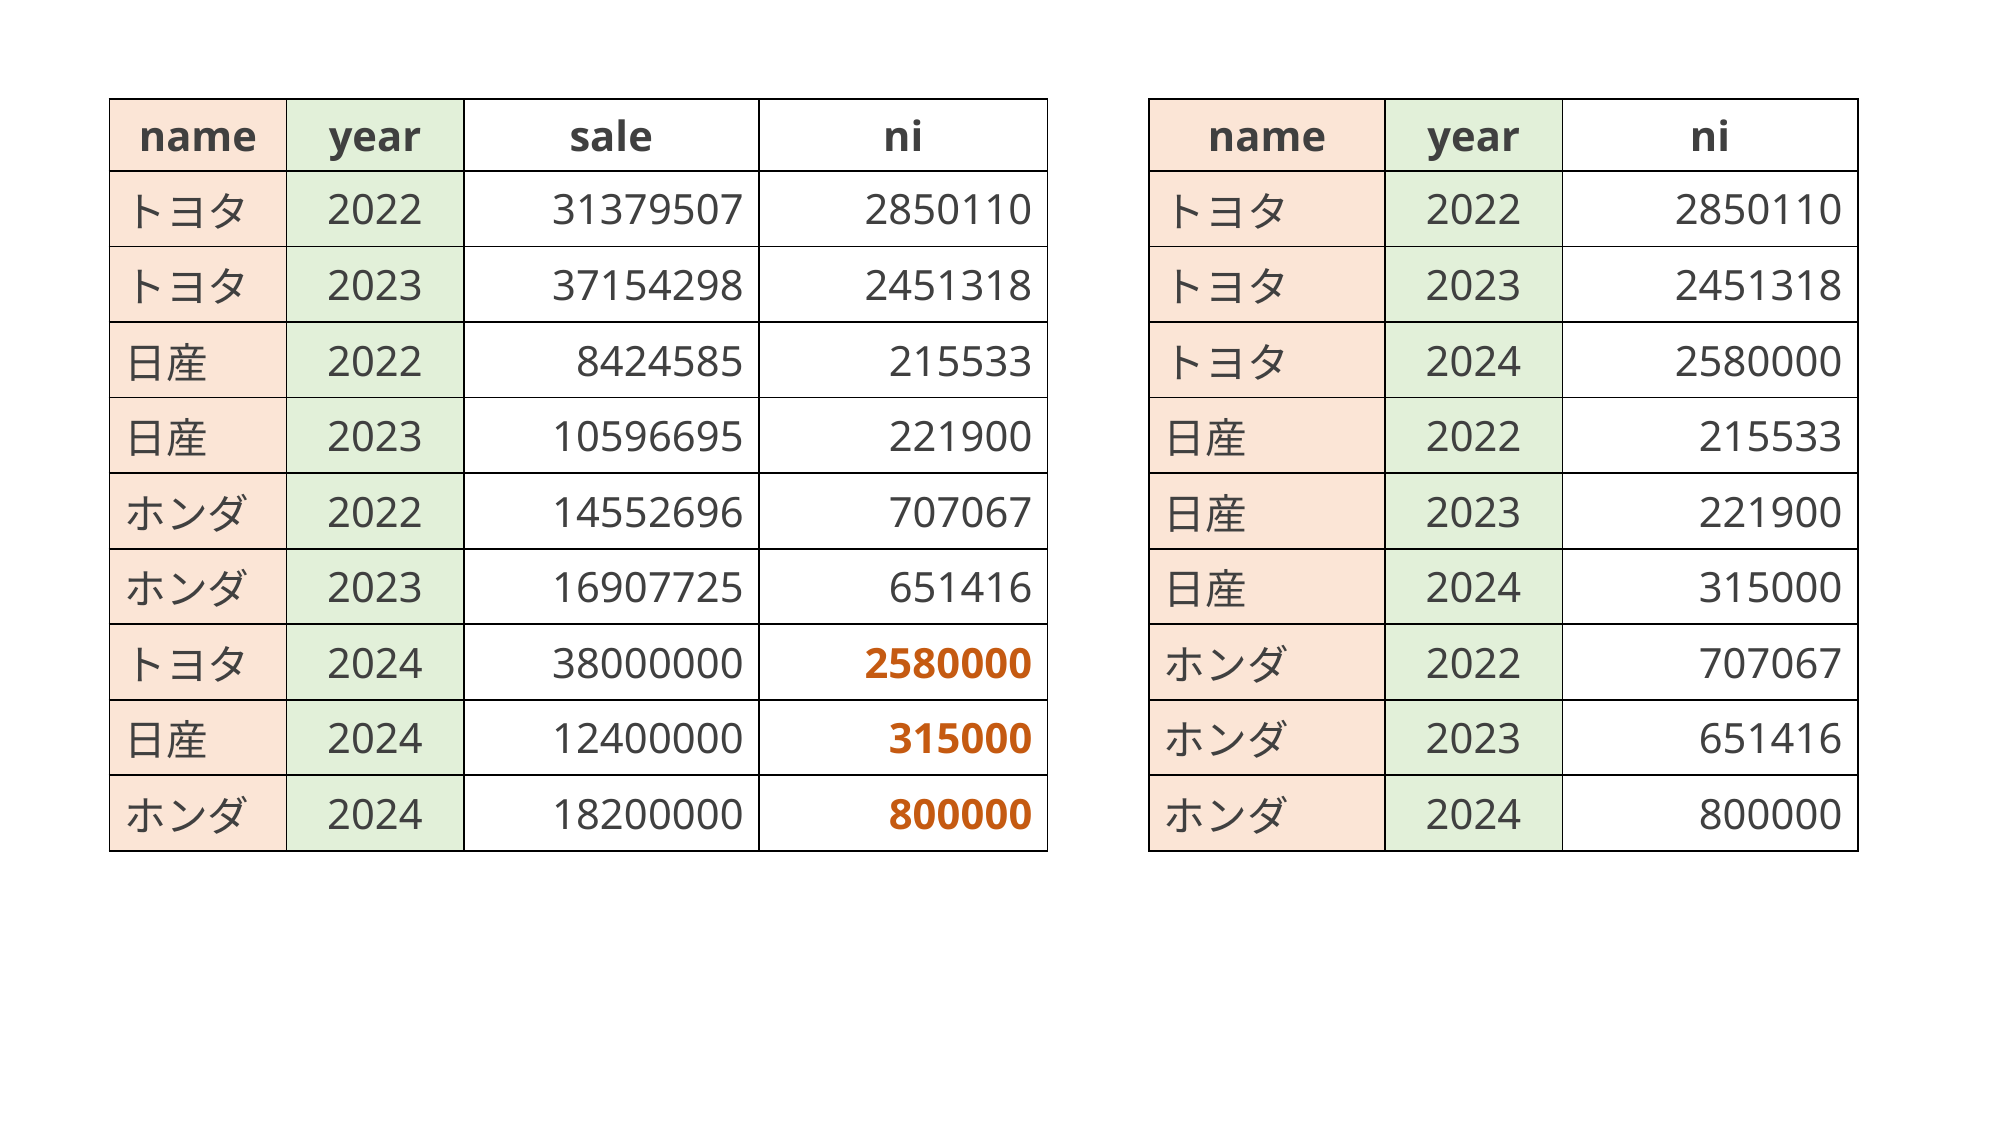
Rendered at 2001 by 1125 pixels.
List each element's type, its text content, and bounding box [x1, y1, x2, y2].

table_header sale [465, 100, 758, 170]
table_cell 日産 [1150, 550, 1384, 623]
table_cell ホンダ [1150, 625, 1384, 699]
table_header year [1386, 100, 1562, 170]
table_cell トヨタ [1150, 172, 1384, 246]
table_cell 2850110 [1563, 172, 1857, 246]
table_cell 651416 [760, 550, 1047, 623]
table_cell 215533 [1563, 398, 1857, 472]
table_cell 2023 [287, 247, 463, 321]
table_cell 2022 [287, 172, 463, 246]
table_cell 日産 [110, 323, 286, 397]
table_cell トヨタ [1150, 323, 1384, 397]
table_cell 800000 [760, 776, 1047, 850]
table_cell 2850110 [760, 172, 1047, 246]
table_cell 707067 [1563, 625, 1857, 699]
table_cell 14552696 [465, 474, 758, 548]
table_cell ホンダ [1150, 701, 1384, 774]
table_cell 2023 [1386, 474, 1562, 548]
table_cell 221900 [760, 398, 1047, 472]
table_cell 221900 [1563, 474, 1857, 548]
table_cell 315000 [1563, 550, 1857, 623]
table_cell 2022 [1386, 625, 1562, 699]
table_cell 2022 [1386, 398, 1562, 472]
table_cell 37154298 [465, 247, 758, 321]
table_cell 800000 [1563, 776, 1857, 850]
table_cell トヨタ [110, 172, 286, 246]
table_cell ホンダ [110, 776, 286, 850]
table_cell 2024 [287, 776, 463, 850]
table_cell ホンダ [110, 550, 286, 623]
table_cell 2451318 [1563, 247, 1857, 321]
table_cell 651416 [1563, 701, 1857, 774]
table_cell 2023 [287, 550, 463, 623]
table_cell 2580000 [760, 625, 1047, 699]
table_cell 2024 [287, 701, 463, 774]
table_cell 2451318 [760, 247, 1047, 321]
table_cell 日産 [1150, 398, 1384, 472]
table_cell 18200000 [465, 776, 758, 850]
table_cell 日産 [1150, 474, 1384, 548]
table_cell 707067 [760, 474, 1047, 548]
table_header name [110, 100, 286, 170]
table_cell 2022 [1386, 172, 1562, 246]
table_cell 2022 [287, 474, 463, 548]
table_cell 38000000 [465, 625, 758, 699]
table_cell 2580000 [1563, 323, 1857, 397]
table_cell 2022 [287, 323, 463, 397]
table_cell 31379507 [465, 172, 758, 246]
table_cell 16907725 [465, 550, 758, 623]
table_cell 2024 [1386, 323, 1562, 397]
table_cell 315000 [760, 701, 1047, 774]
table_cell トヨタ [110, 625, 286, 699]
table_cell ホンダ [110, 474, 286, 548]
table_cell トヨタ [110, 247, 286, 321]
table_cell 12400000 [465, 701, 758, 774]
table_header ni [1563, 100, 1857, 170]
table_cell 10596695 [465, 398, 758, 472]
table_cell 日産 [110, 398, 286, 472]
table_cell 2023 [287, 398, 463, 472]
table_cell 215533 [760, 323, 1047, 397]
table_header ni [760, 100, 1047, 170]
table_cell 2024 [1386, 776, 1562, 850]
table_cell 8424585 [465, 323, 758, 397]
table_cell 日産 [110, 701, 286, 774]
table_cell 2023 [1386, 701, 1562, 774]
table_header name [1150, 100, 1384, 170]
table_header year [287, 100, 463, 170]
table_cell 2023 [1386, 247, 1562, 321]
table_cell 2024 [1386, 550, 1562, 623]
table_cell トヨタ [1150, 247, 1384, 321]
table_cell ホンダ [1150, 776, 1384, 850]
table_cell 2024 [287, 625, 463, 699]
